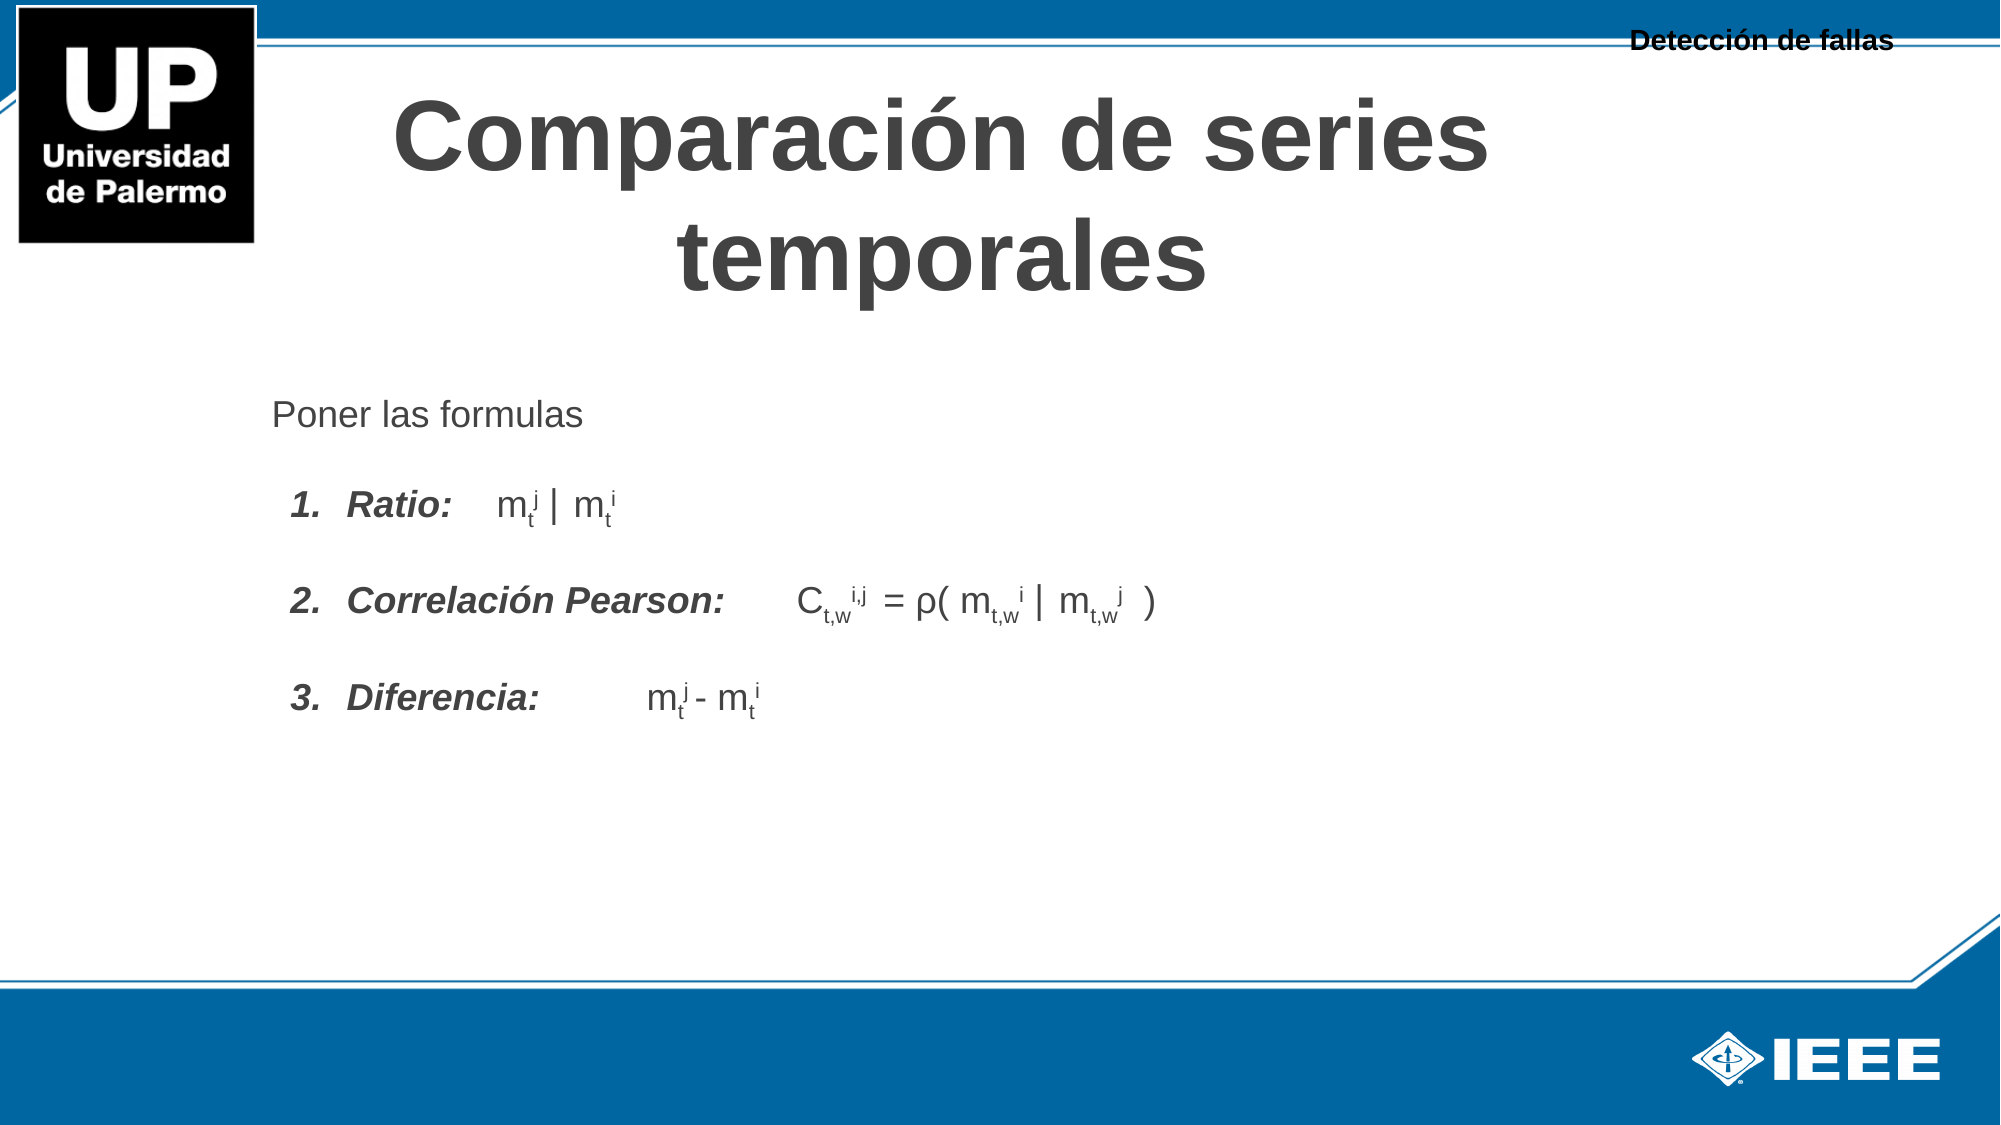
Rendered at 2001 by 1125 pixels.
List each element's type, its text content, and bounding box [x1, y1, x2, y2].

picture [0, 0, 2000, 246]
text_box Comparación de series temporales [281, 55, 1604, 162]
text_box Detección de fallas [1614, 5, 2000, 74]
picture [0, 913, 2000, 1125]
text_box Poner las formulas Ratio: mtj ∣ mti Correlación Pearson: Ct,wi,j = ρ( mt,wi ∣ mt,wj ) Diferencia: mtj - mti [256, 375, 1649, 958]
